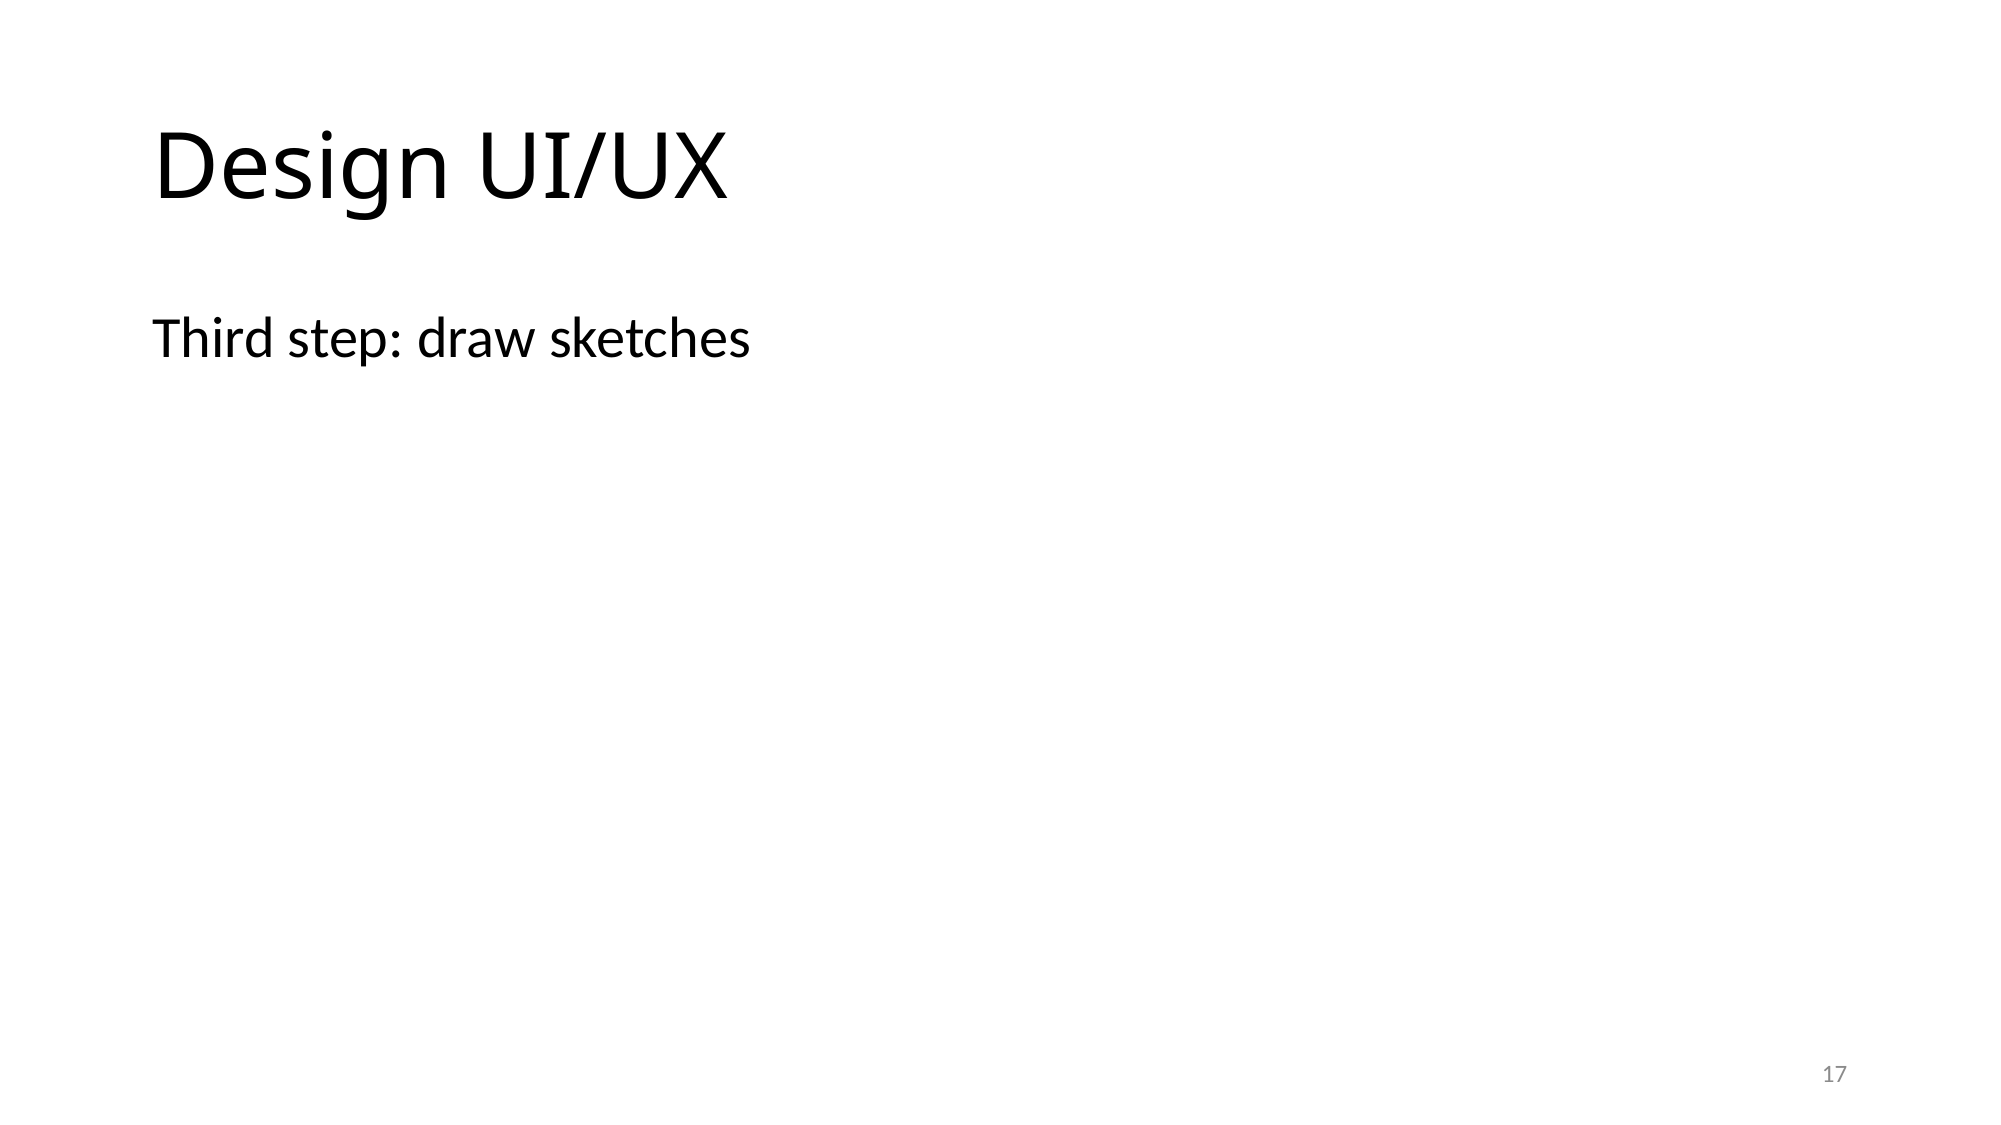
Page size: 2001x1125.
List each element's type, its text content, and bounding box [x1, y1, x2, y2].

list Third step: draw sketches [137, 299, 1863, 450]
slide_number 17 [1412, 1042, 1863, 1103]
title Design UI/UX [137, 59, 1863, 278]
